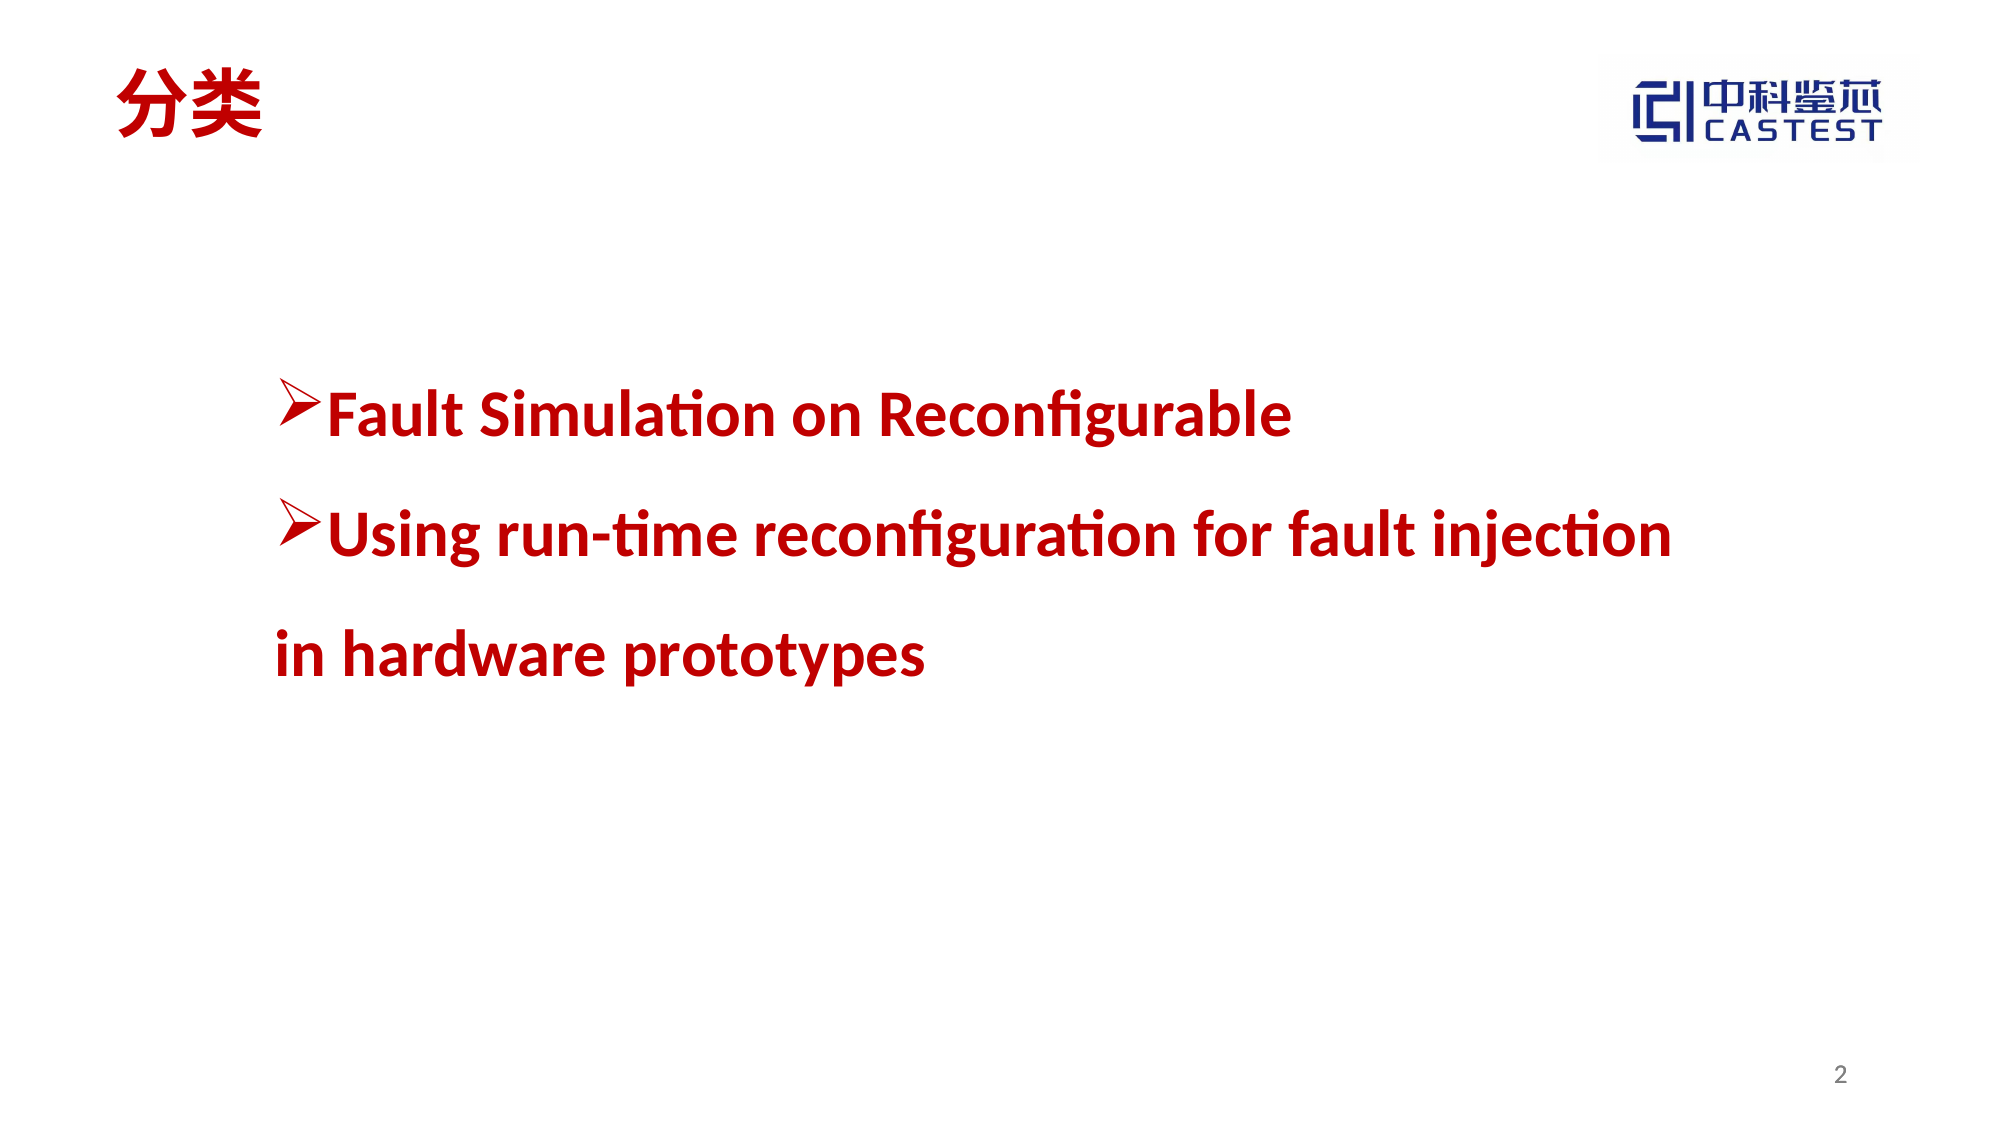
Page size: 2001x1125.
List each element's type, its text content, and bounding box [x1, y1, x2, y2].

list Fault Simulation on Reconfigurable Using run-time reconfiguration for fault injection in hardware prototypes [259, 242, 1741, 883]
title 分类 [99, 52, 1920, 163]
